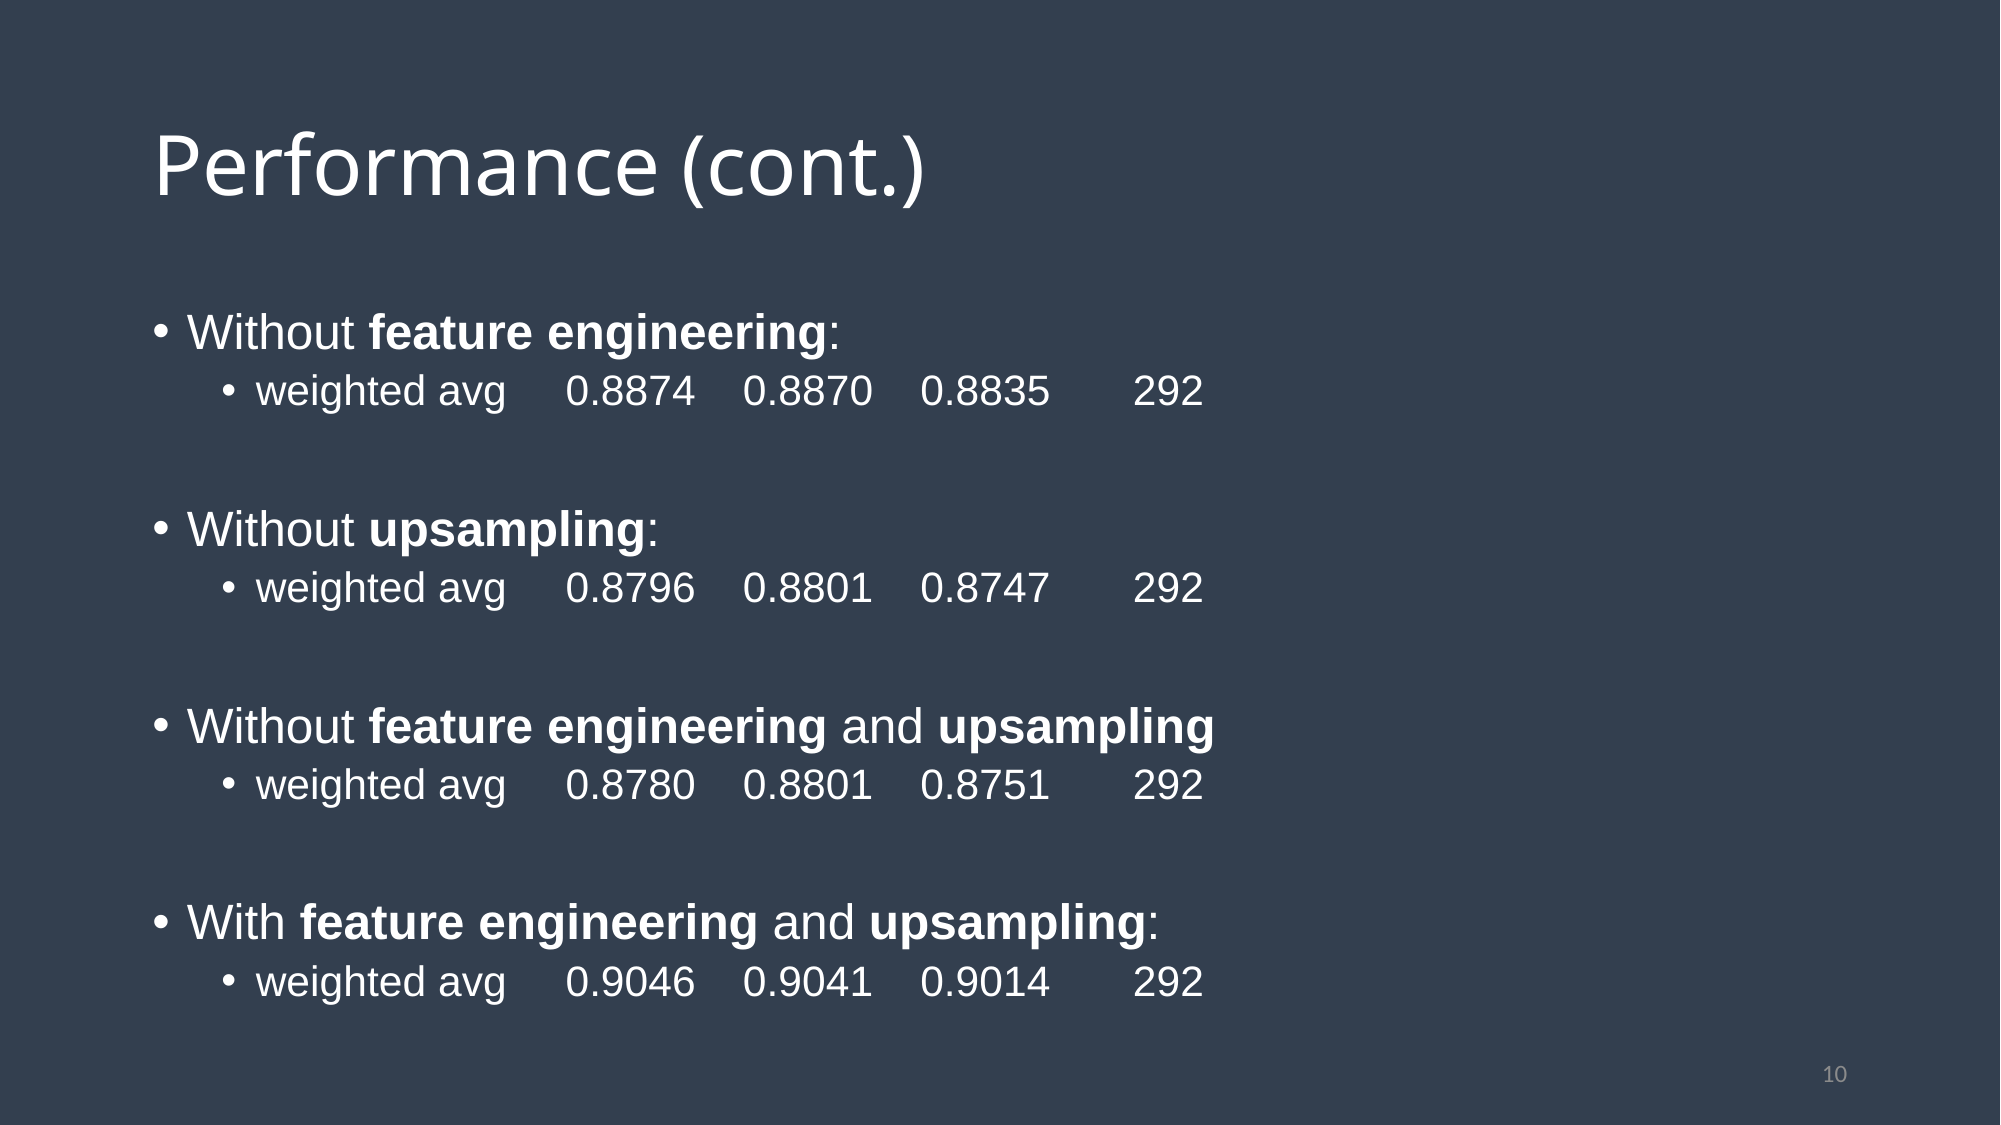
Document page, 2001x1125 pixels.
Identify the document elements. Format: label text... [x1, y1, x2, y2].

title Performance (cont.) [137, 59, 1863, 278]
list Without feature engineering: weighted avg 0.8874 0.8870 0.8835 292 Without upsampling: weighted avg 0.8796 0.8801 0.8747 292 Without feature engineering and upsampling weighted avg 0.8780 0.8801 0.8751 292 With feature engineering and upsampling: weighted avg 0.9046 0.9041 0.9014 292 [137, 299, 1863, 1014]
slide_number 10 [1412, 1042, 1863, 1103]
